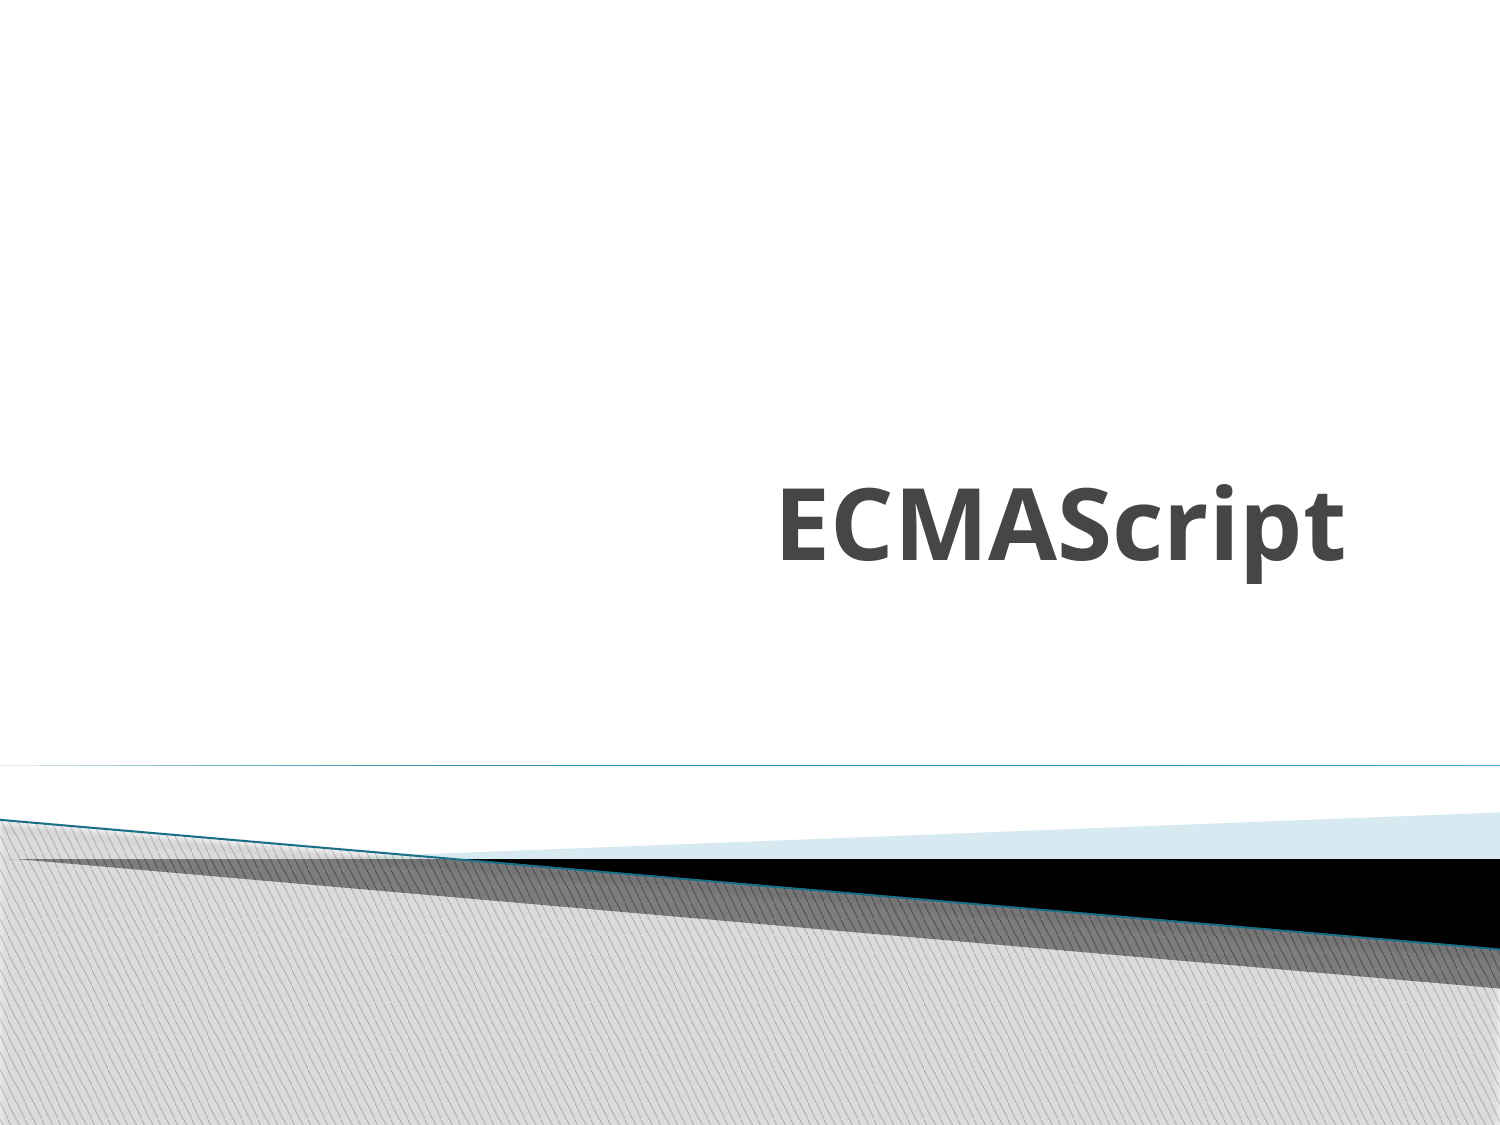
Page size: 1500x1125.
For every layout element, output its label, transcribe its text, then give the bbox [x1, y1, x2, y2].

picture [5, 859, 1500, 989]
title ECMAScript [112, 287, 1388, 588]
subtitle [112, 592, 1388, 790]
